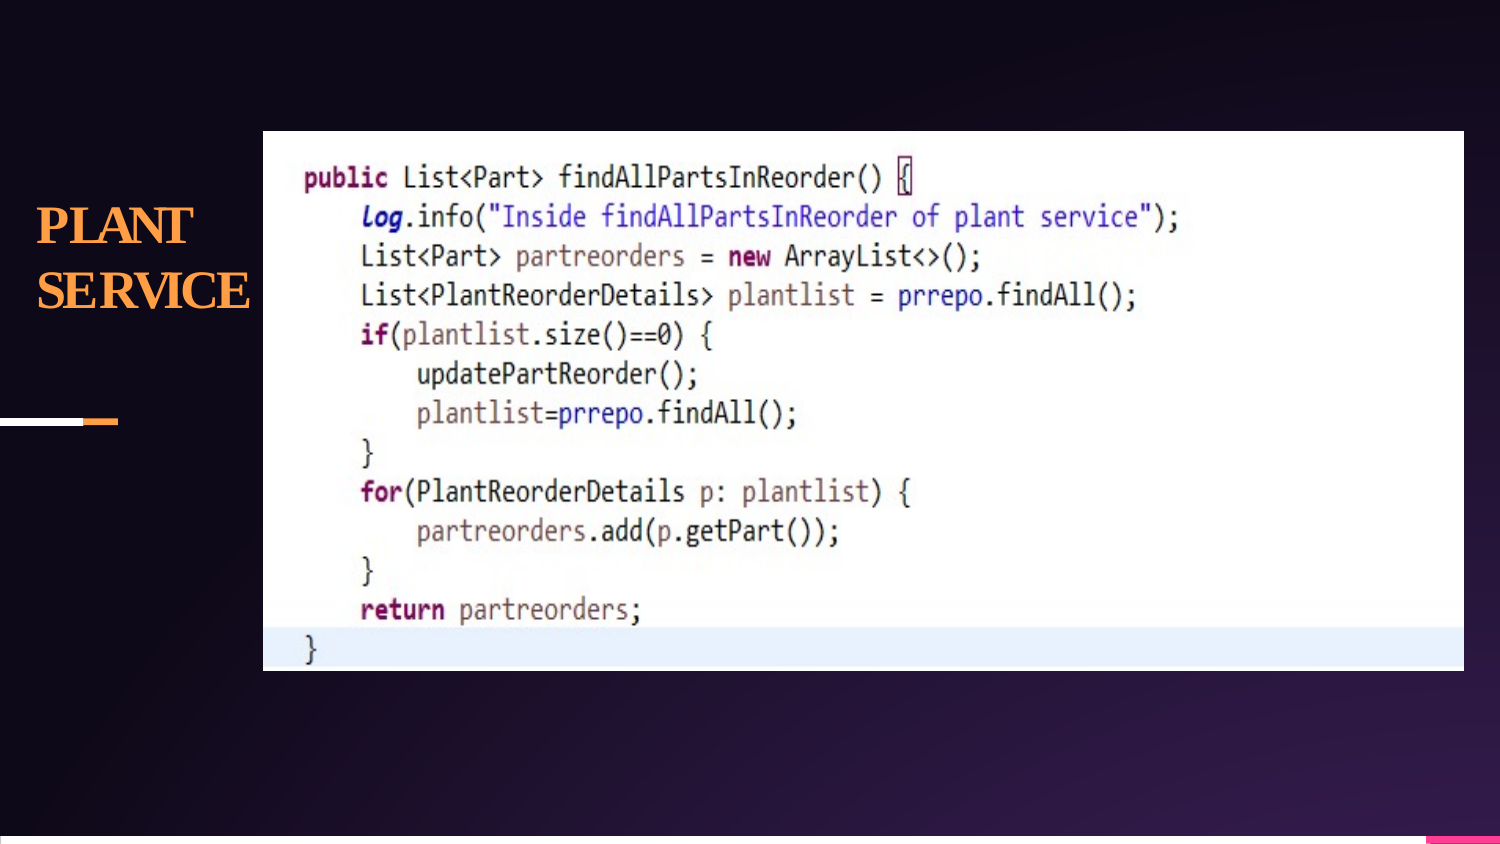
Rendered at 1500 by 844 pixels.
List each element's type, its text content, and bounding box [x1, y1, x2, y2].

picture [0, 0, 1500, 844]
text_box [0, 418, 119, 426]
title P L A NT S E R VI C E [36, 179, 257, 388]
